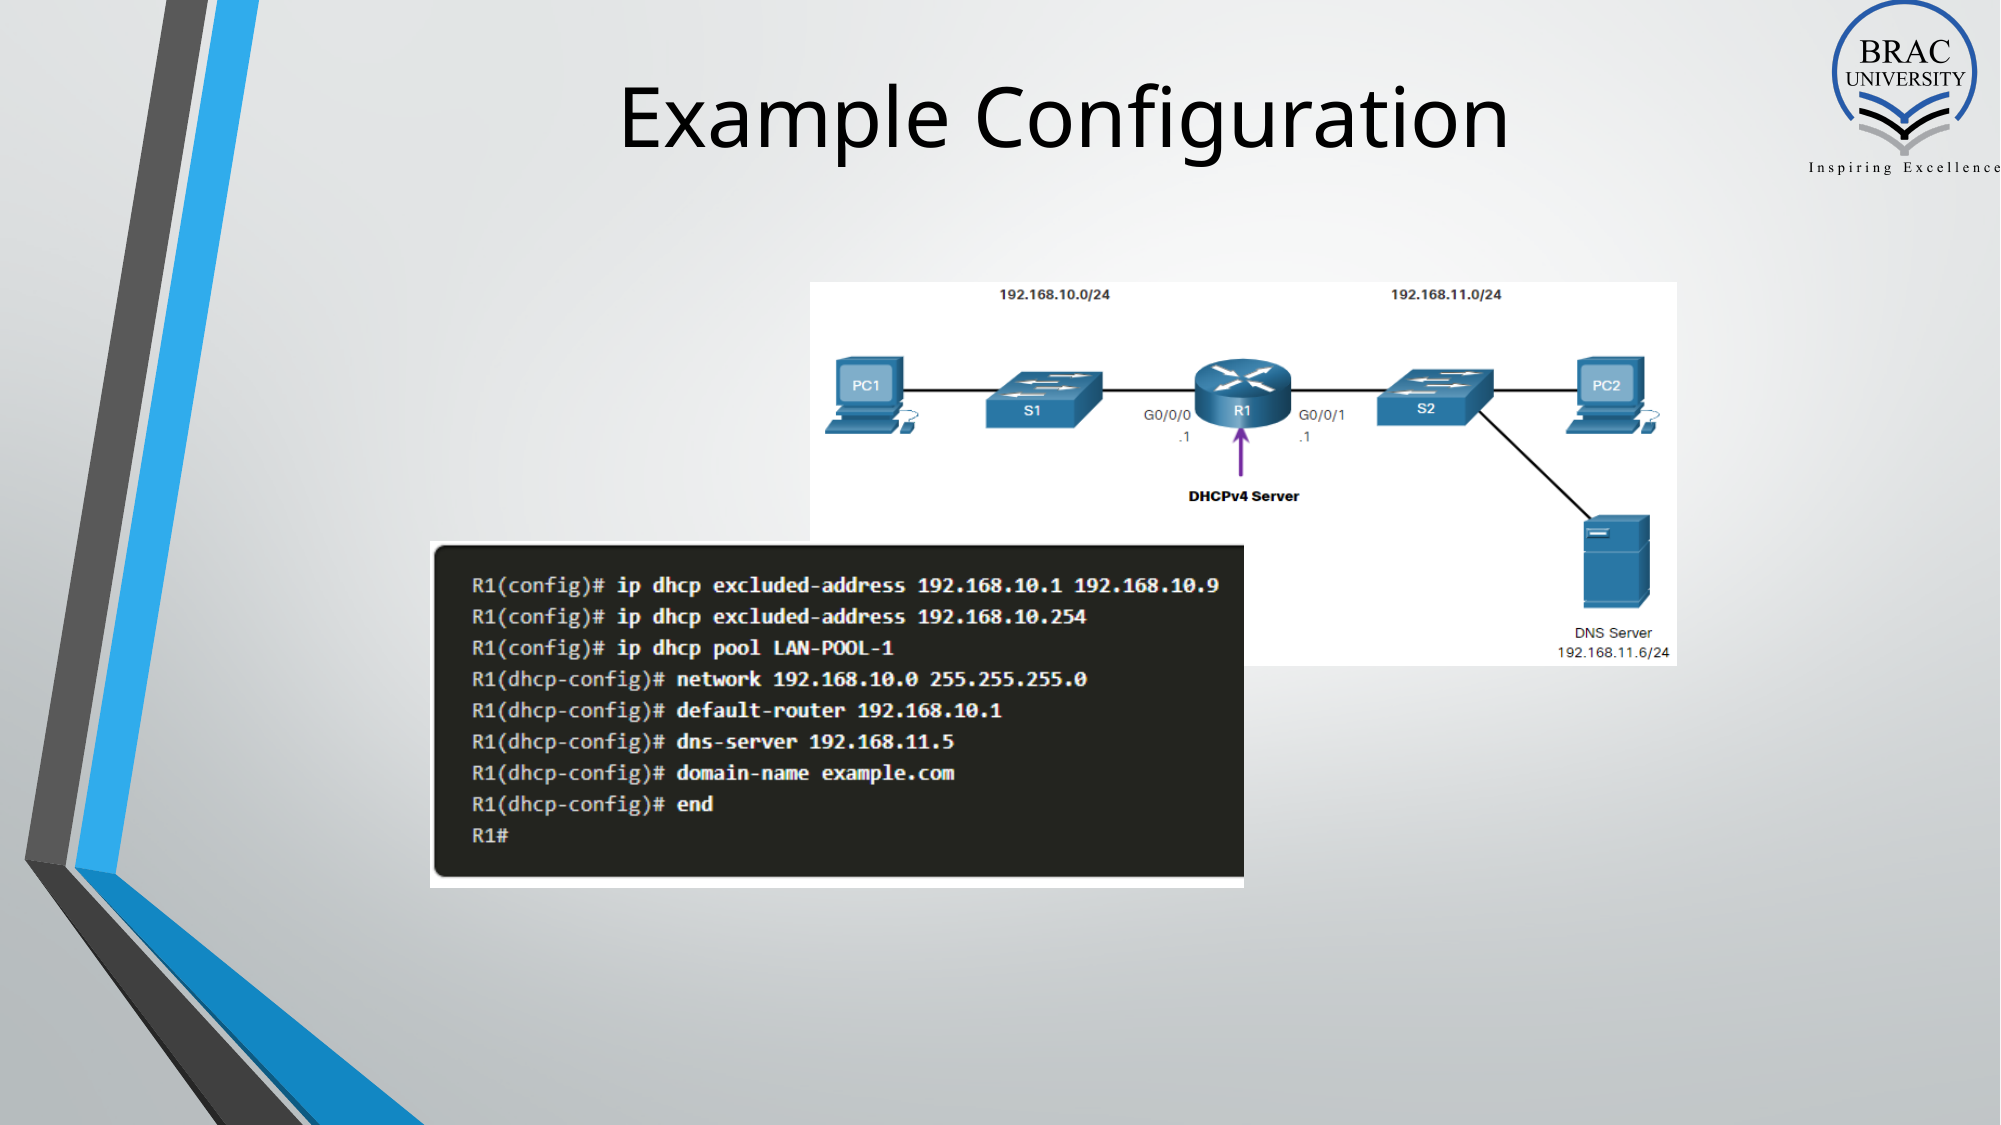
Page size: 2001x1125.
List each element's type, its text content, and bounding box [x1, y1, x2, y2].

picture [1808, 0, 2000, 176]
title Example Configuration [243, 53, 1808, 175]
picture [430, 282, 1677, 889]
